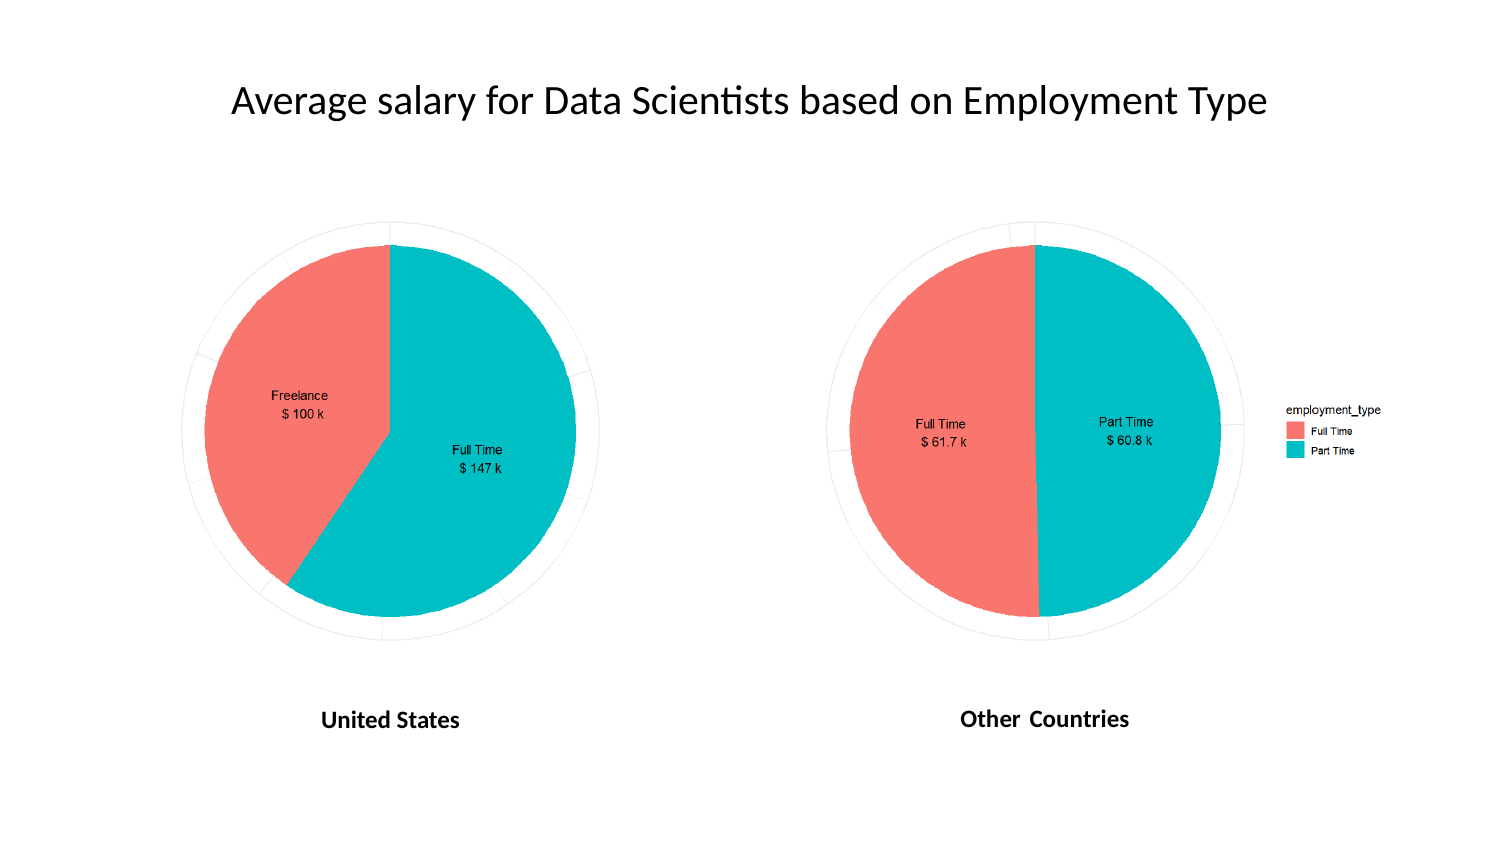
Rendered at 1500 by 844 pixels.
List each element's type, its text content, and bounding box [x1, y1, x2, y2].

list Other Countries [902, 685, 1188, 743]
picture [793, 189, 1393, 676]
list United States [172, 684, 609, 743]
title Average salary for Data Scientists based on Employment Type [75, 33, 1425, 175]
picture [148, 189, 612, 676]
